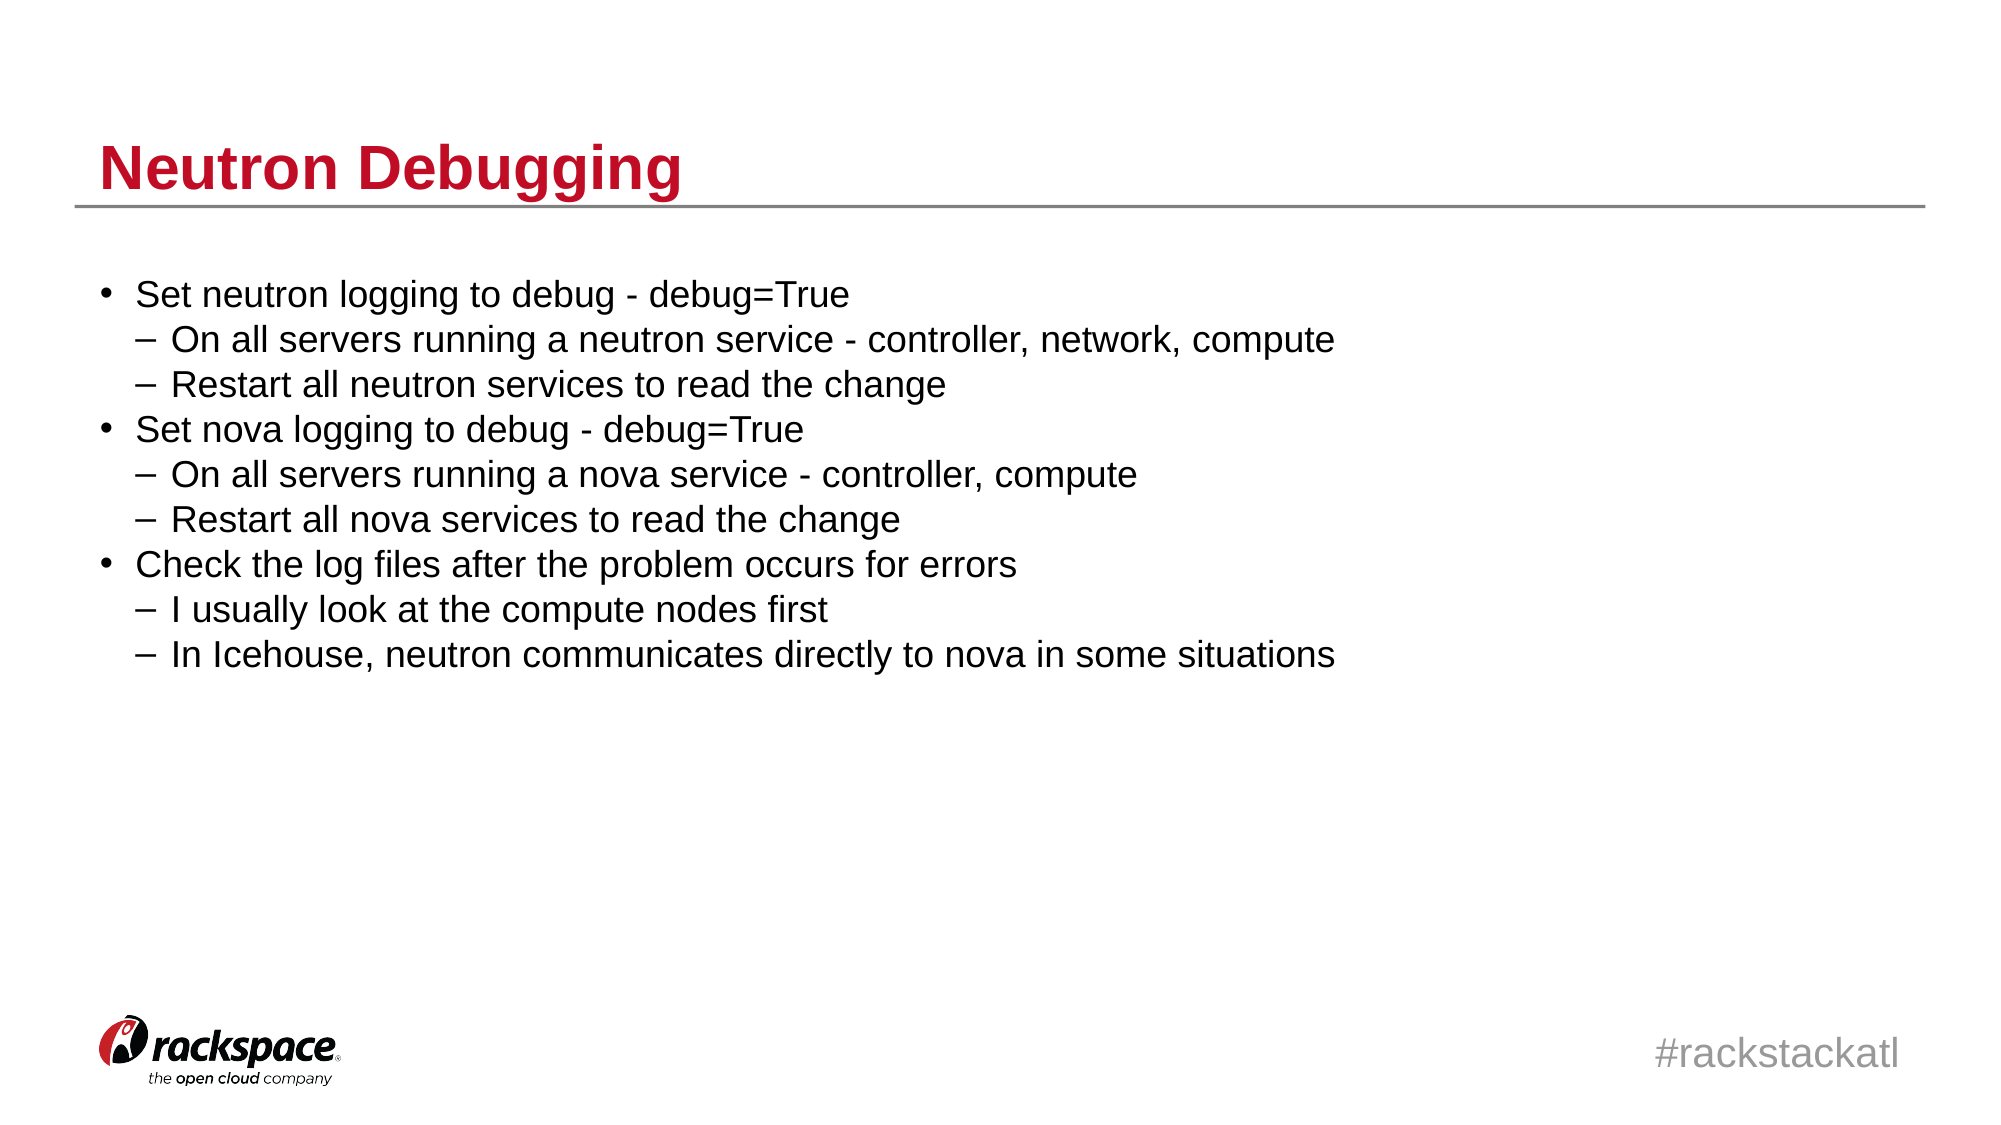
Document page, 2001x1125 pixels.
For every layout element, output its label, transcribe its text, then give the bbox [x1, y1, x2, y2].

picture [99, 1015, 341, 1086]
text_box Neutron Debugging [99, 71, 1900, 203]
text_box Set neutron logging to debug - debug=True On all servers running a neutron service - controller, network, compute Restart all neutron services to read the change Set nova logging to debug - debug=True On all servers running a nova service - controller, compute Restart all nova services to read the change Check the log files after the problem occurs for errors I usually look at the compute nodes first In Icehouse, neutron communicates directly to nova in some situations [99, 269, 1900, 975]
